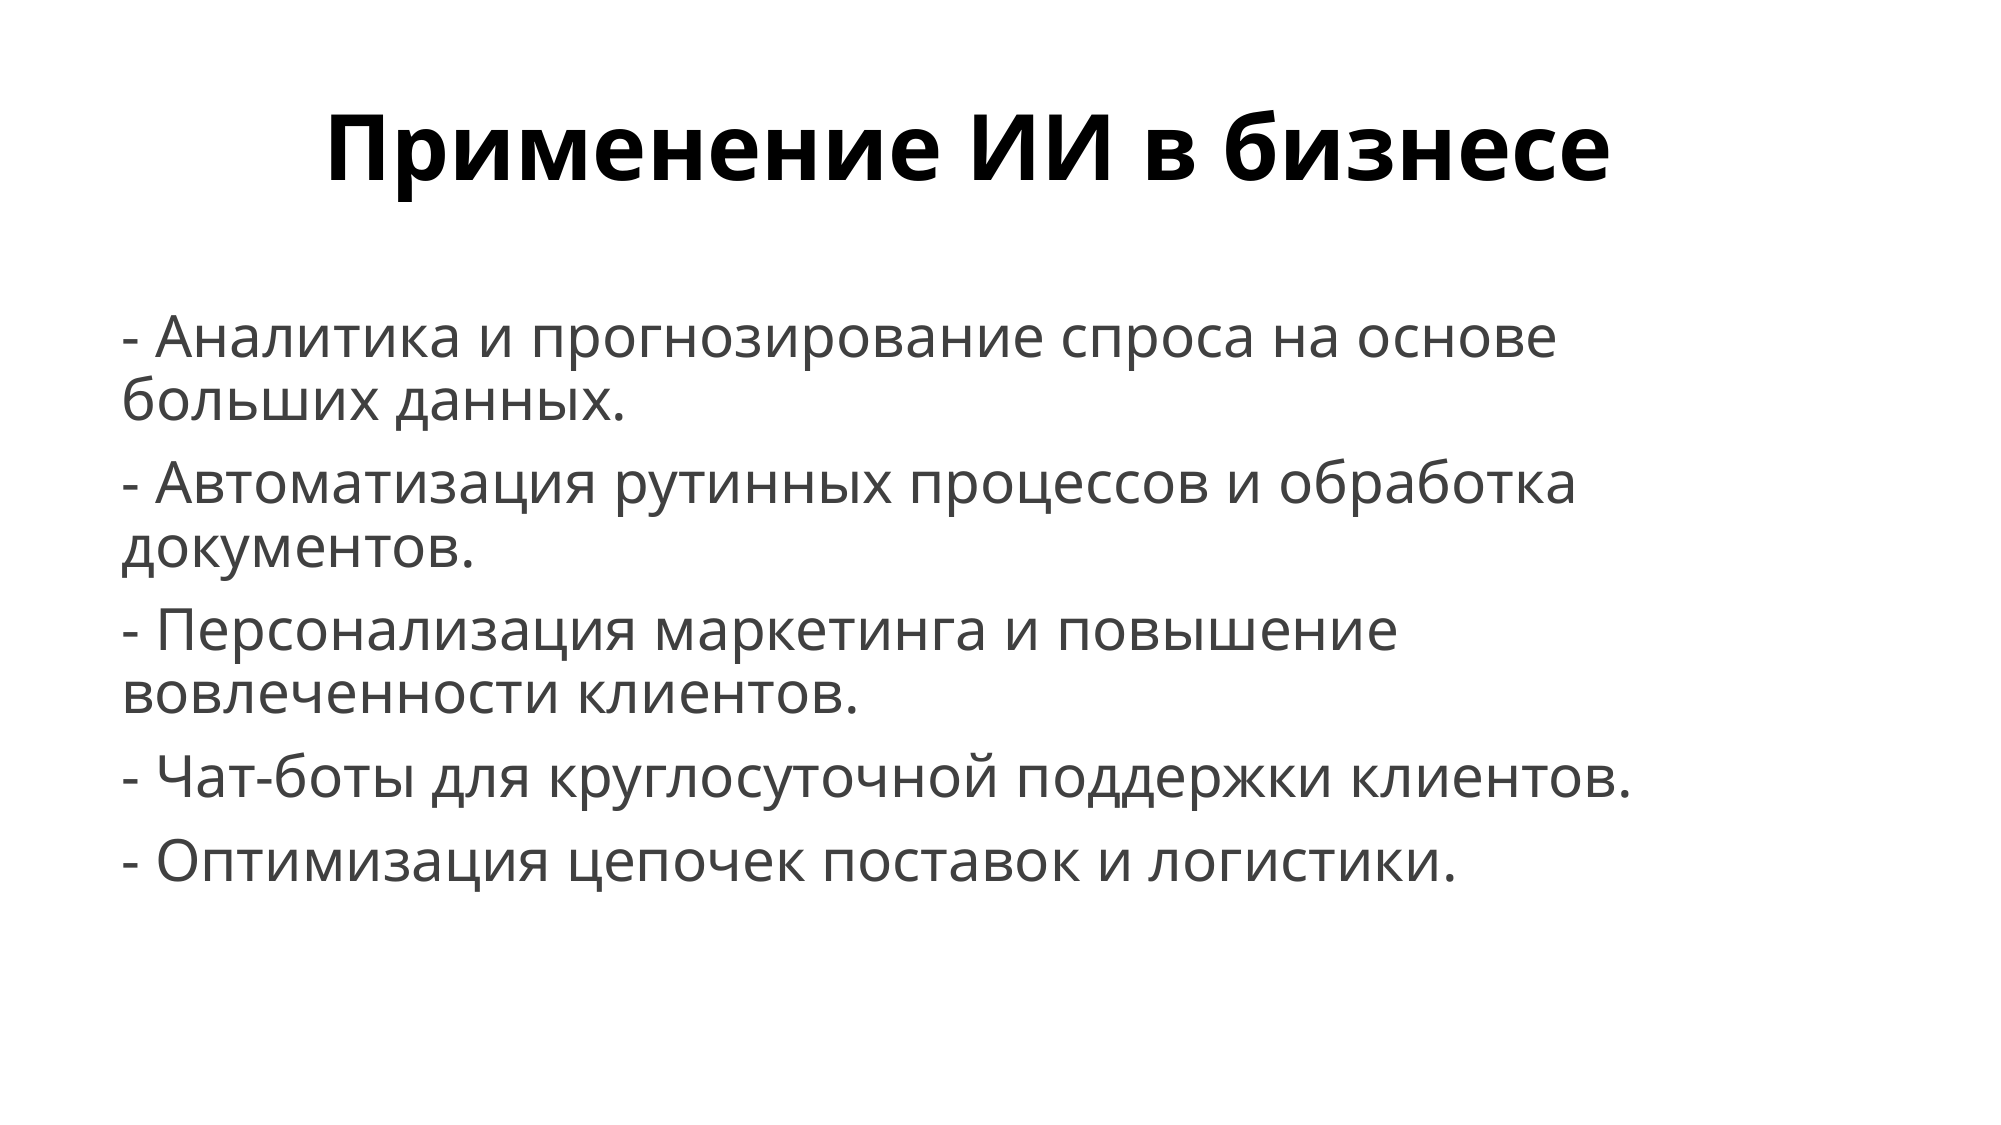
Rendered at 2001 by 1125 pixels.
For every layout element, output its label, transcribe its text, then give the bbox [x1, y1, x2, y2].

list - Аналитика и прогнозирование спроса на основе больших данных. - Автоматизация рутинных процессов и обработка документов. - Персонализация маркетинга и повышение вовлеченности клиентов. - Чат-боты для круглосуточной поддержки клиентов. - Оптимизация цепочек поставок и логистики. [106, 299, 1832, 1014]
title Применение ИИ в бизнесе [106, 42, 1832, 260]
